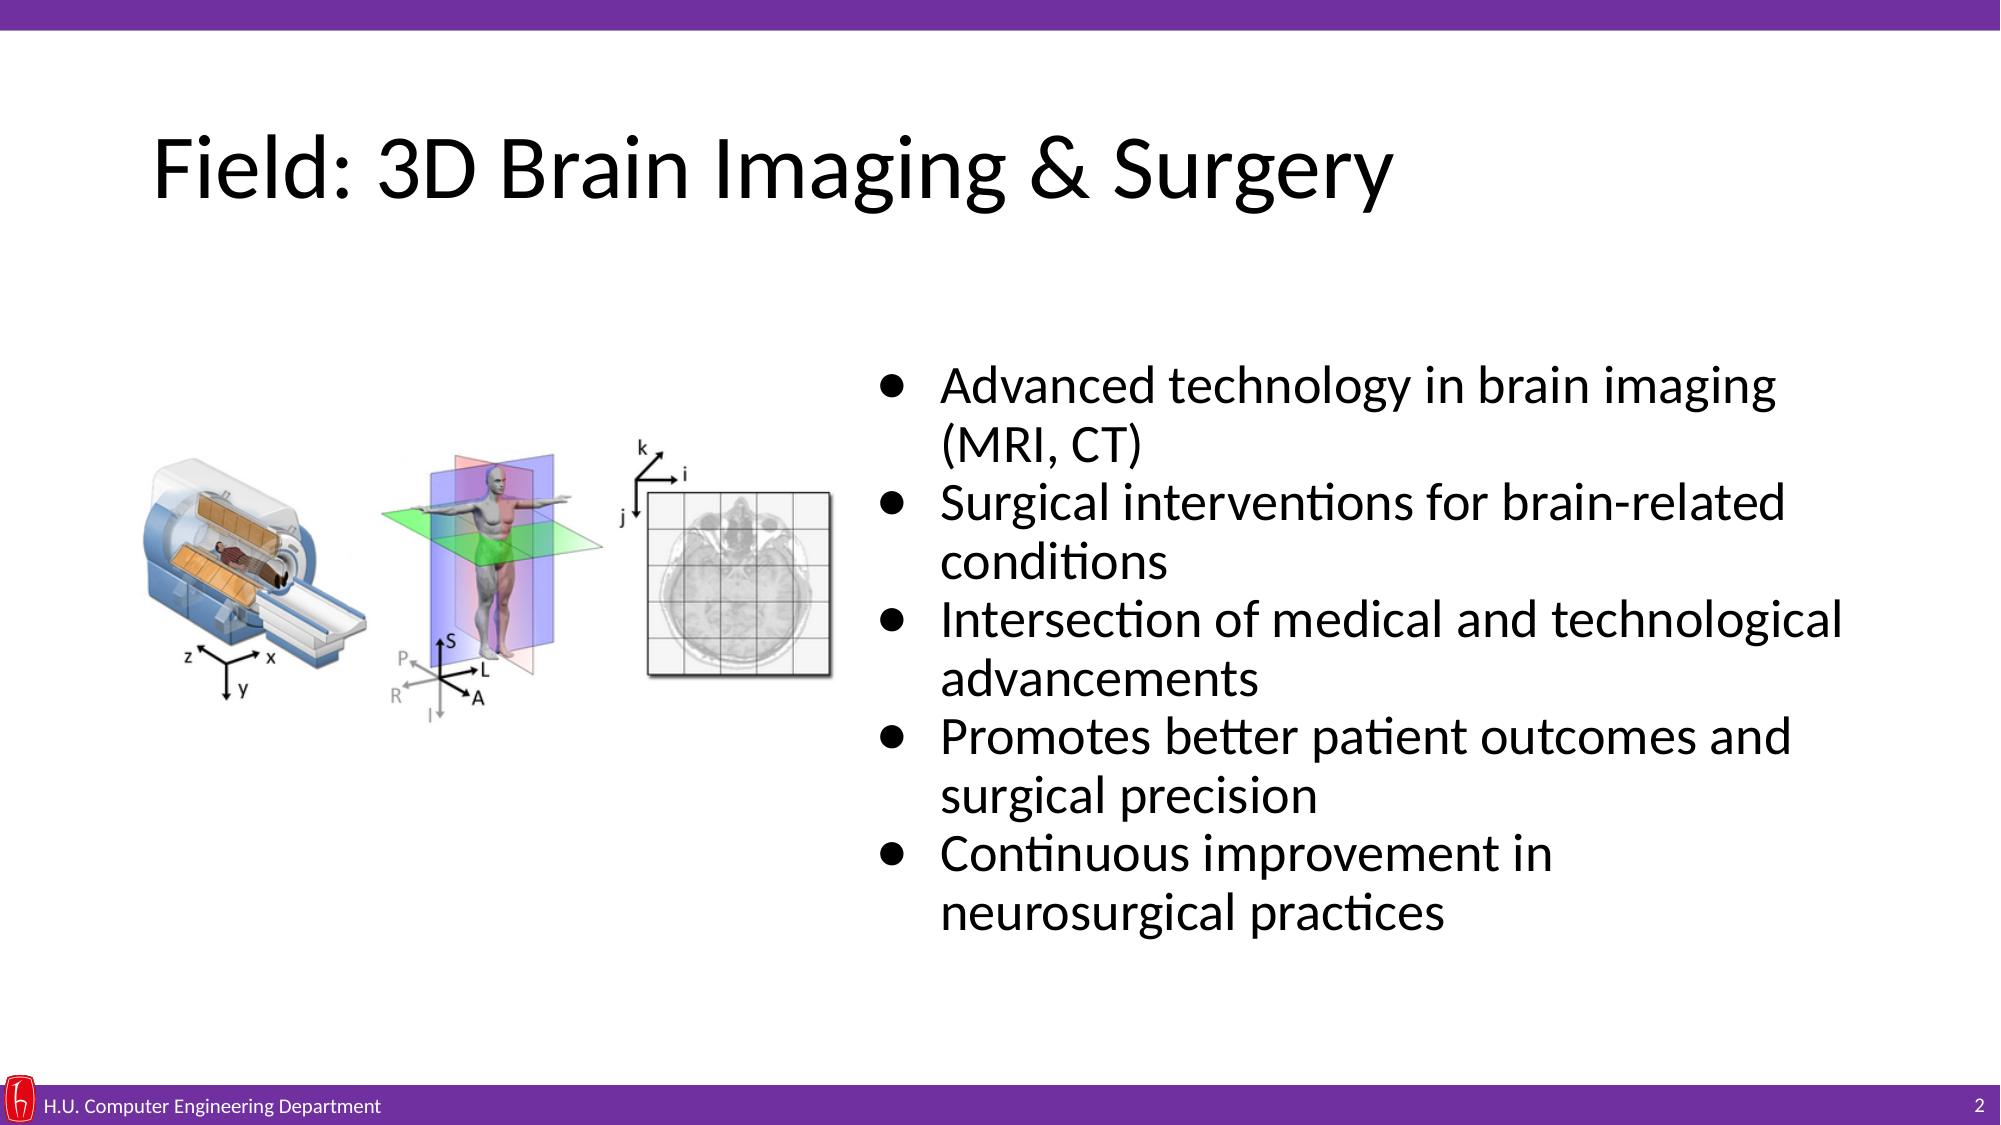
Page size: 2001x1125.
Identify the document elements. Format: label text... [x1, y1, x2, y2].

picture [4, 1075, 36, 1123]
title Field: 3D Brain Imaging & Surgery [137, 59, 1863, 278]
picture [137, 430, 851, 727]
list Advanced technology in brain imaging (MRI, CT) Surgical interventions for brain-related conditions Intersection of medical and technological advancements Promotes better patient outcomes and surgical precision Continuous improvement in neurosurgical practices [850, 337, 1863, 962]
slide_number ‹#› [1839, 1084, 2000, 1124]
